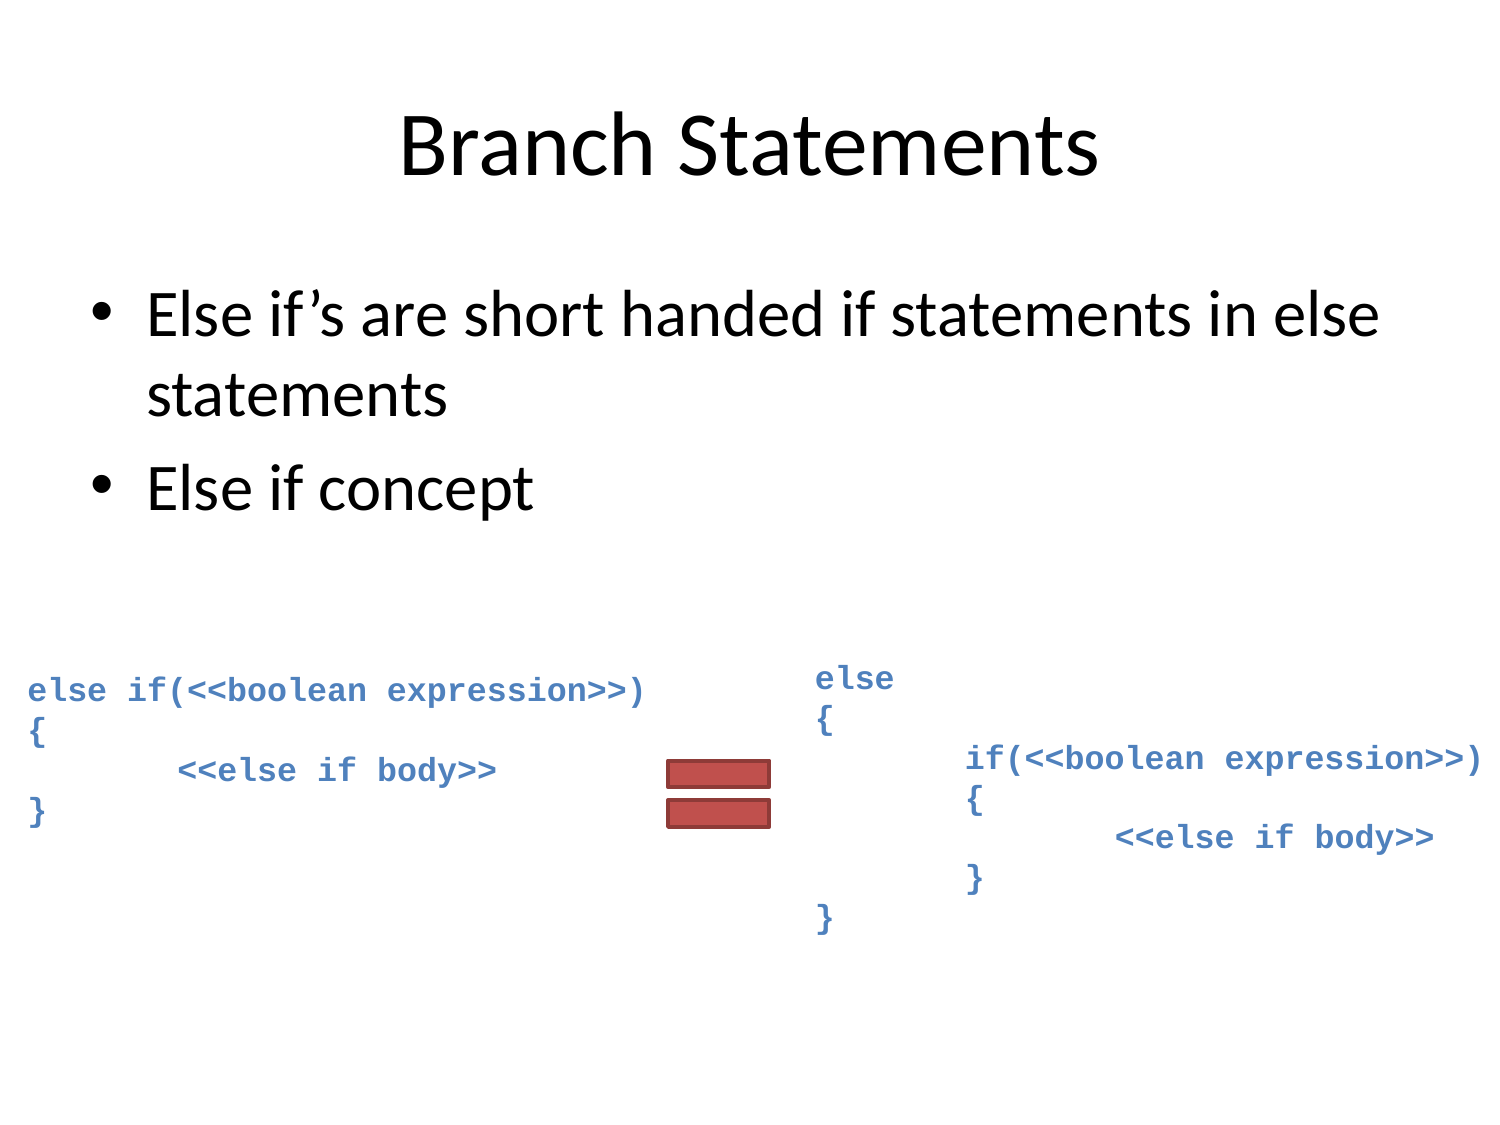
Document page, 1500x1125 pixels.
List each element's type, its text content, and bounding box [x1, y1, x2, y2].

title Branch Statements [75, 45, 1425, 233]
list Else if’s are short handed if statements in else statements Else if concept [75, 262, 1425, 1005]
text_box else if(<<boolean expression>>) { <<else if body>> } [12, 660, 750, 836]
text_box else { if(<<boolean expression>>) { <<else if body>> } } [799, 648, 1500, 943]
text_box [666, 798, 771, 829]
text_box [666, 759, 771, 789]
